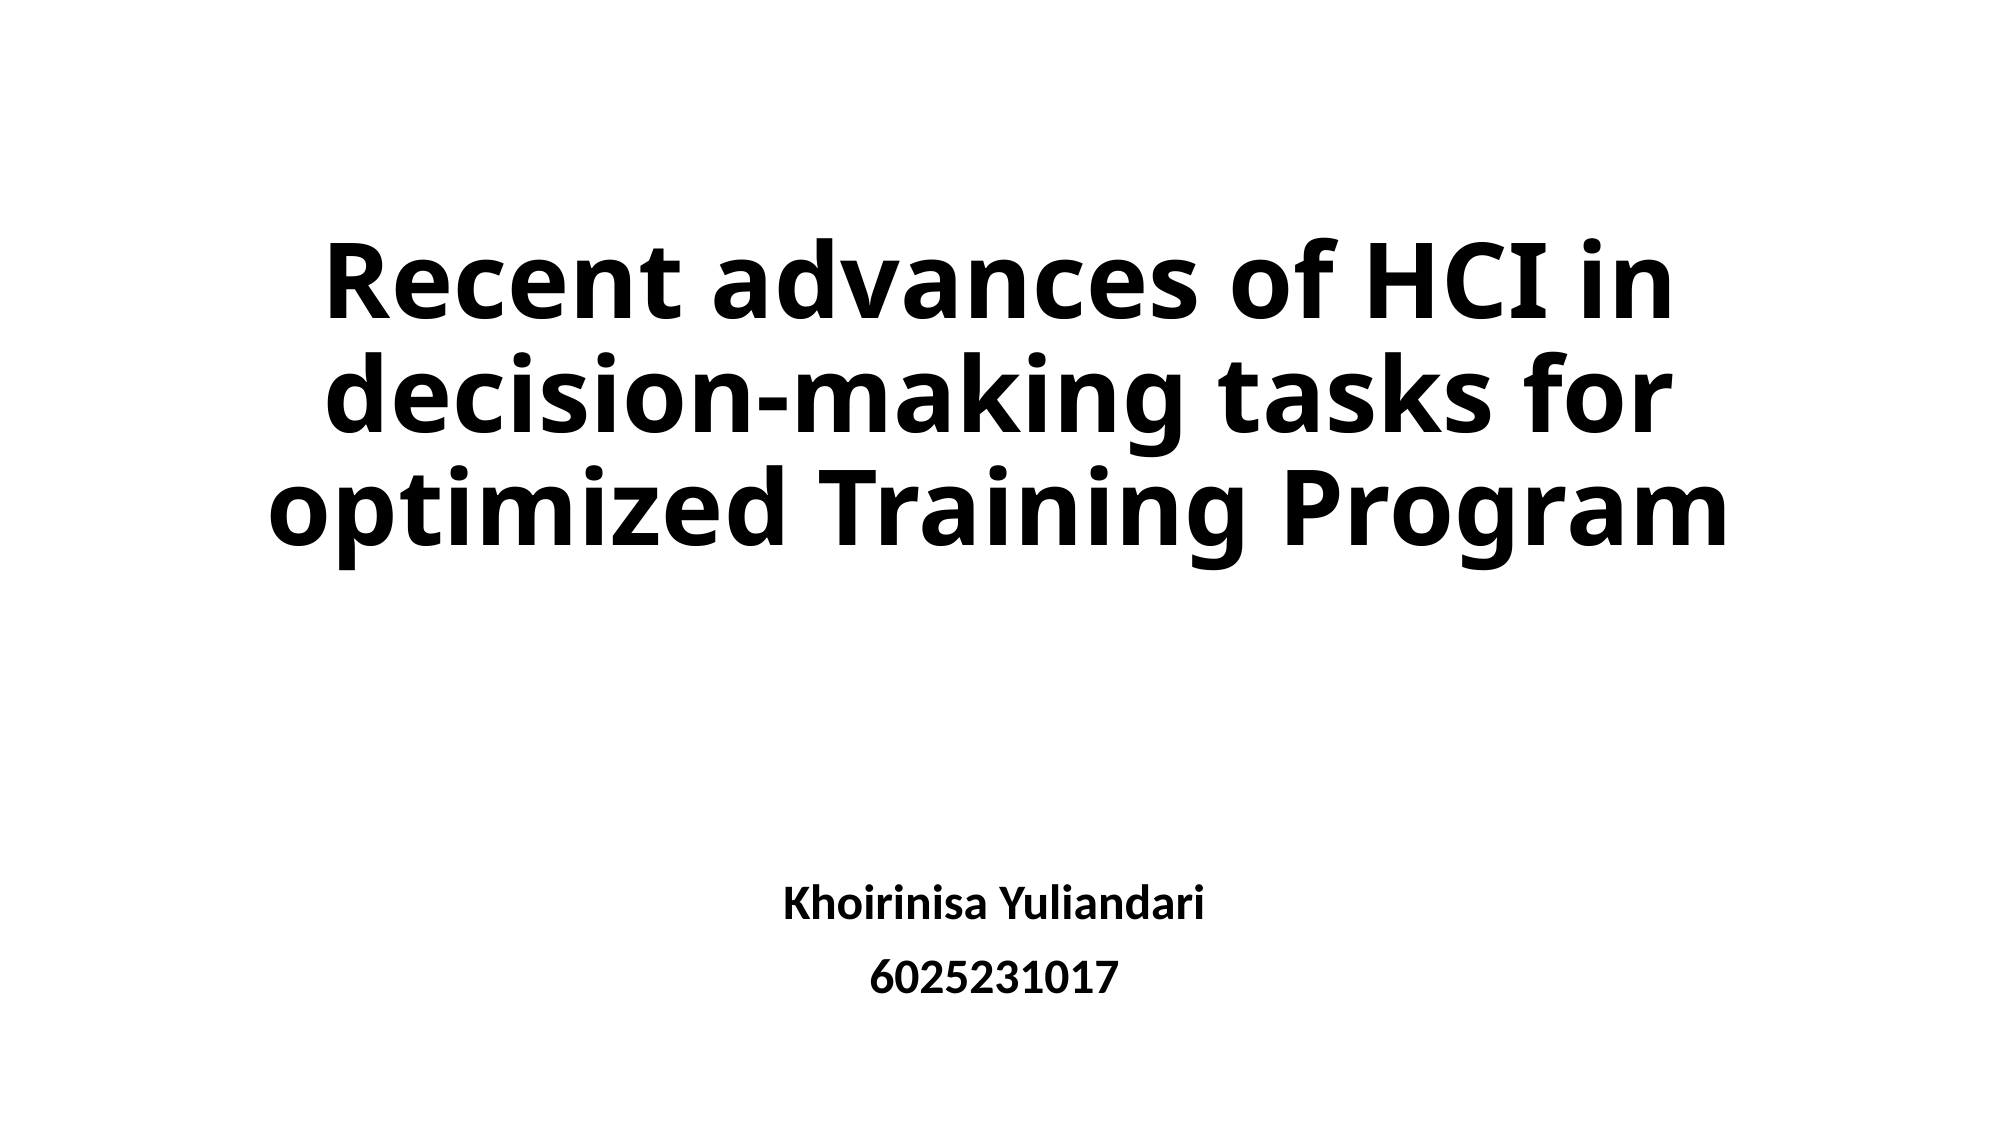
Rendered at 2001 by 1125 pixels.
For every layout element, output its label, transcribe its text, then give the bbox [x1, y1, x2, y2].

subtitle Khoirinisa Yuliandari 6025231017 [244, 869, 1745, 1013]
title Recent advances of HCI in decision-making tasks for optimized Training Program [249, 184, 1750, 576]
